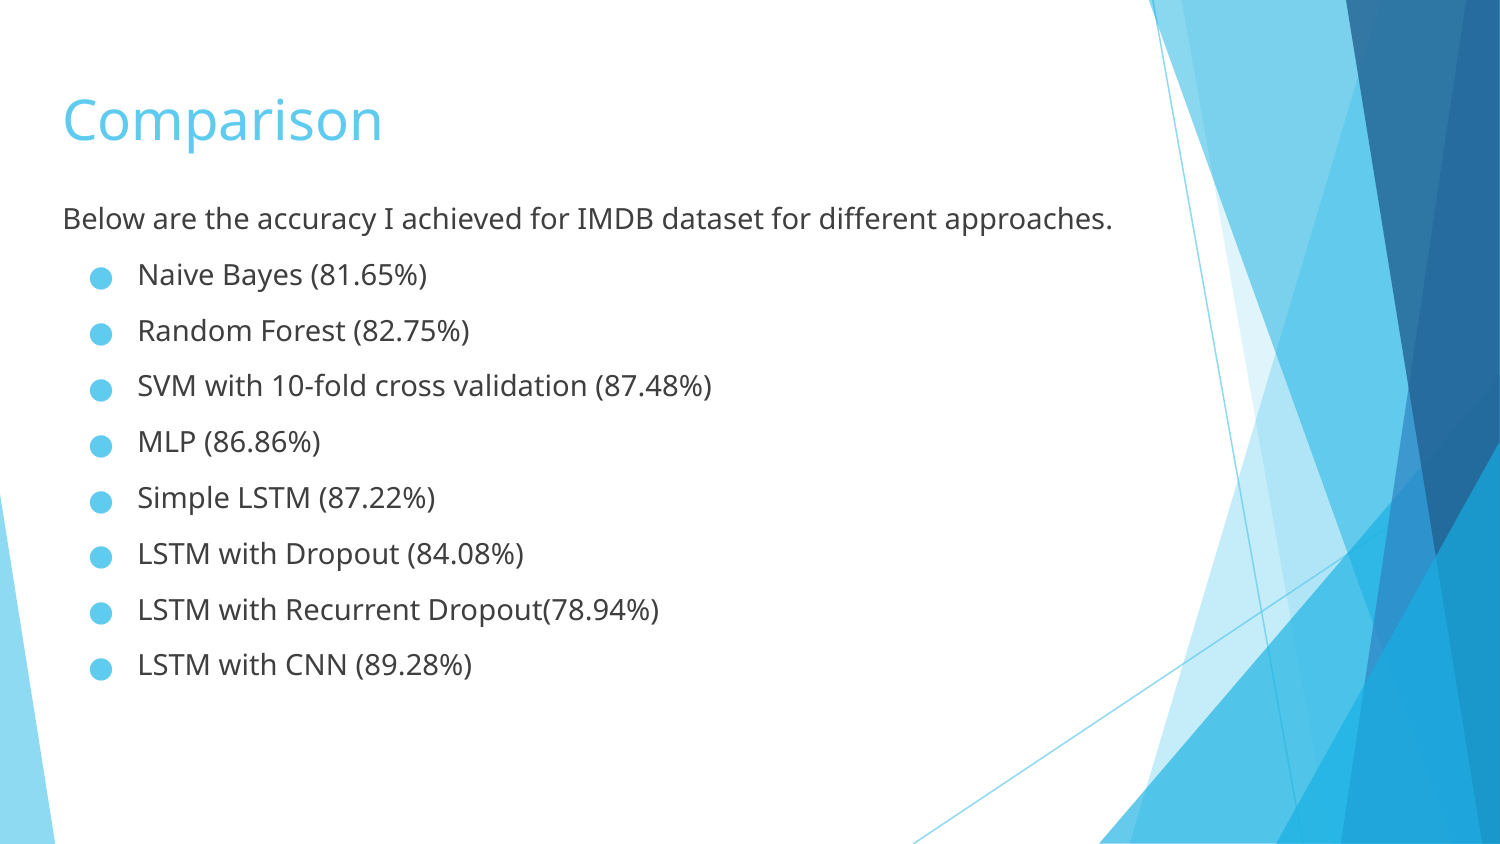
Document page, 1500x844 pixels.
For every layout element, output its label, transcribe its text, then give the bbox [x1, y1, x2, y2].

title Comparison [51, 72, 1449, 167]
list Below are the accuracy I achieved for IMDB dataset for different approaches. Naive Bayes (81.65%) Random Forest (82.75%) SVM with 10-fold cross validation (87.48%) MLP ​(86.86%) Simple LSTM ​(87.22%) LSTM with Dropout ​(84.08%) LSTM with Recurrent Dropout​(78.94%) LSTM with CNN ​(89.28%) [51, 189, 1449, 750]
